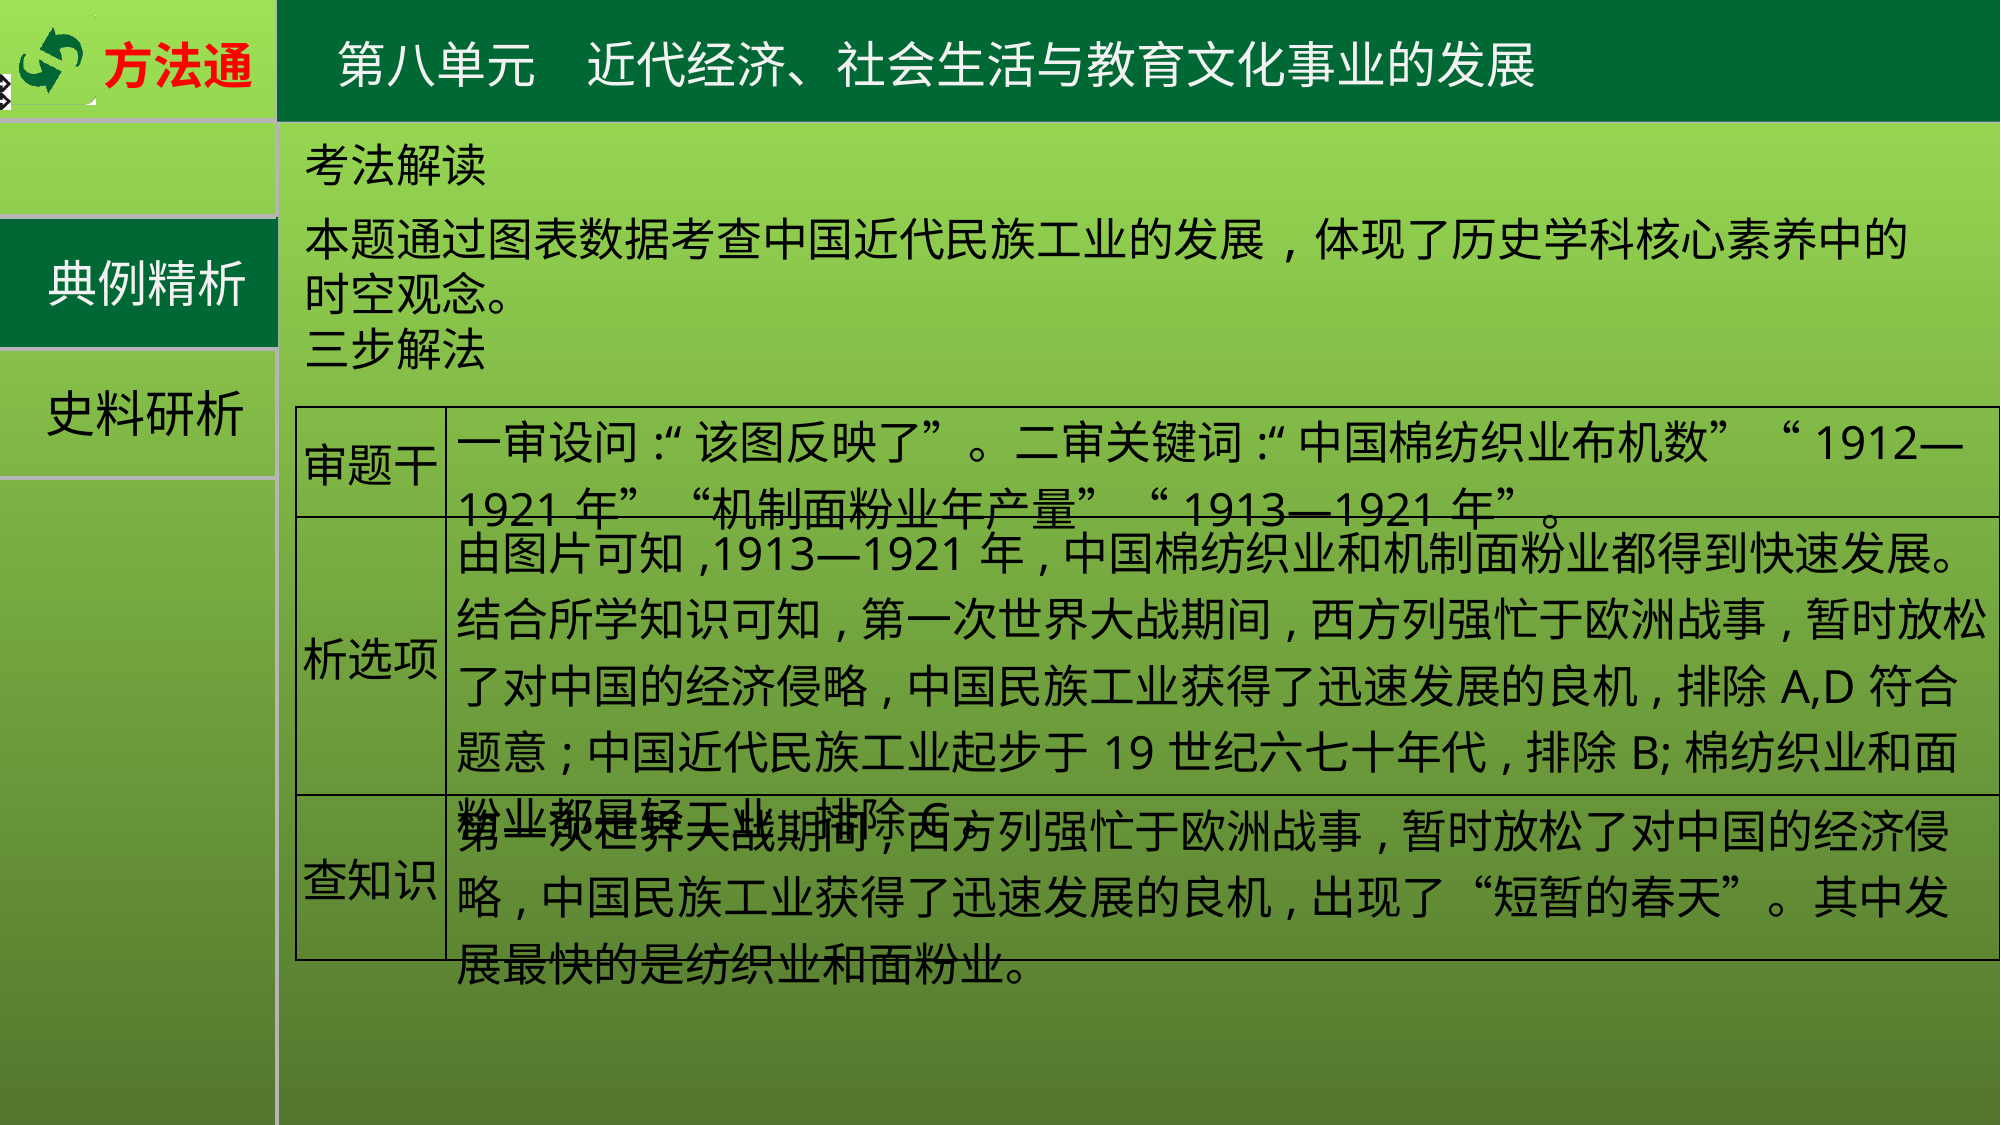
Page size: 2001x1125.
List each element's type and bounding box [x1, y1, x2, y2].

picture [0, 15, 96, 110]
text_box [0, 0, 2000, 1125]
